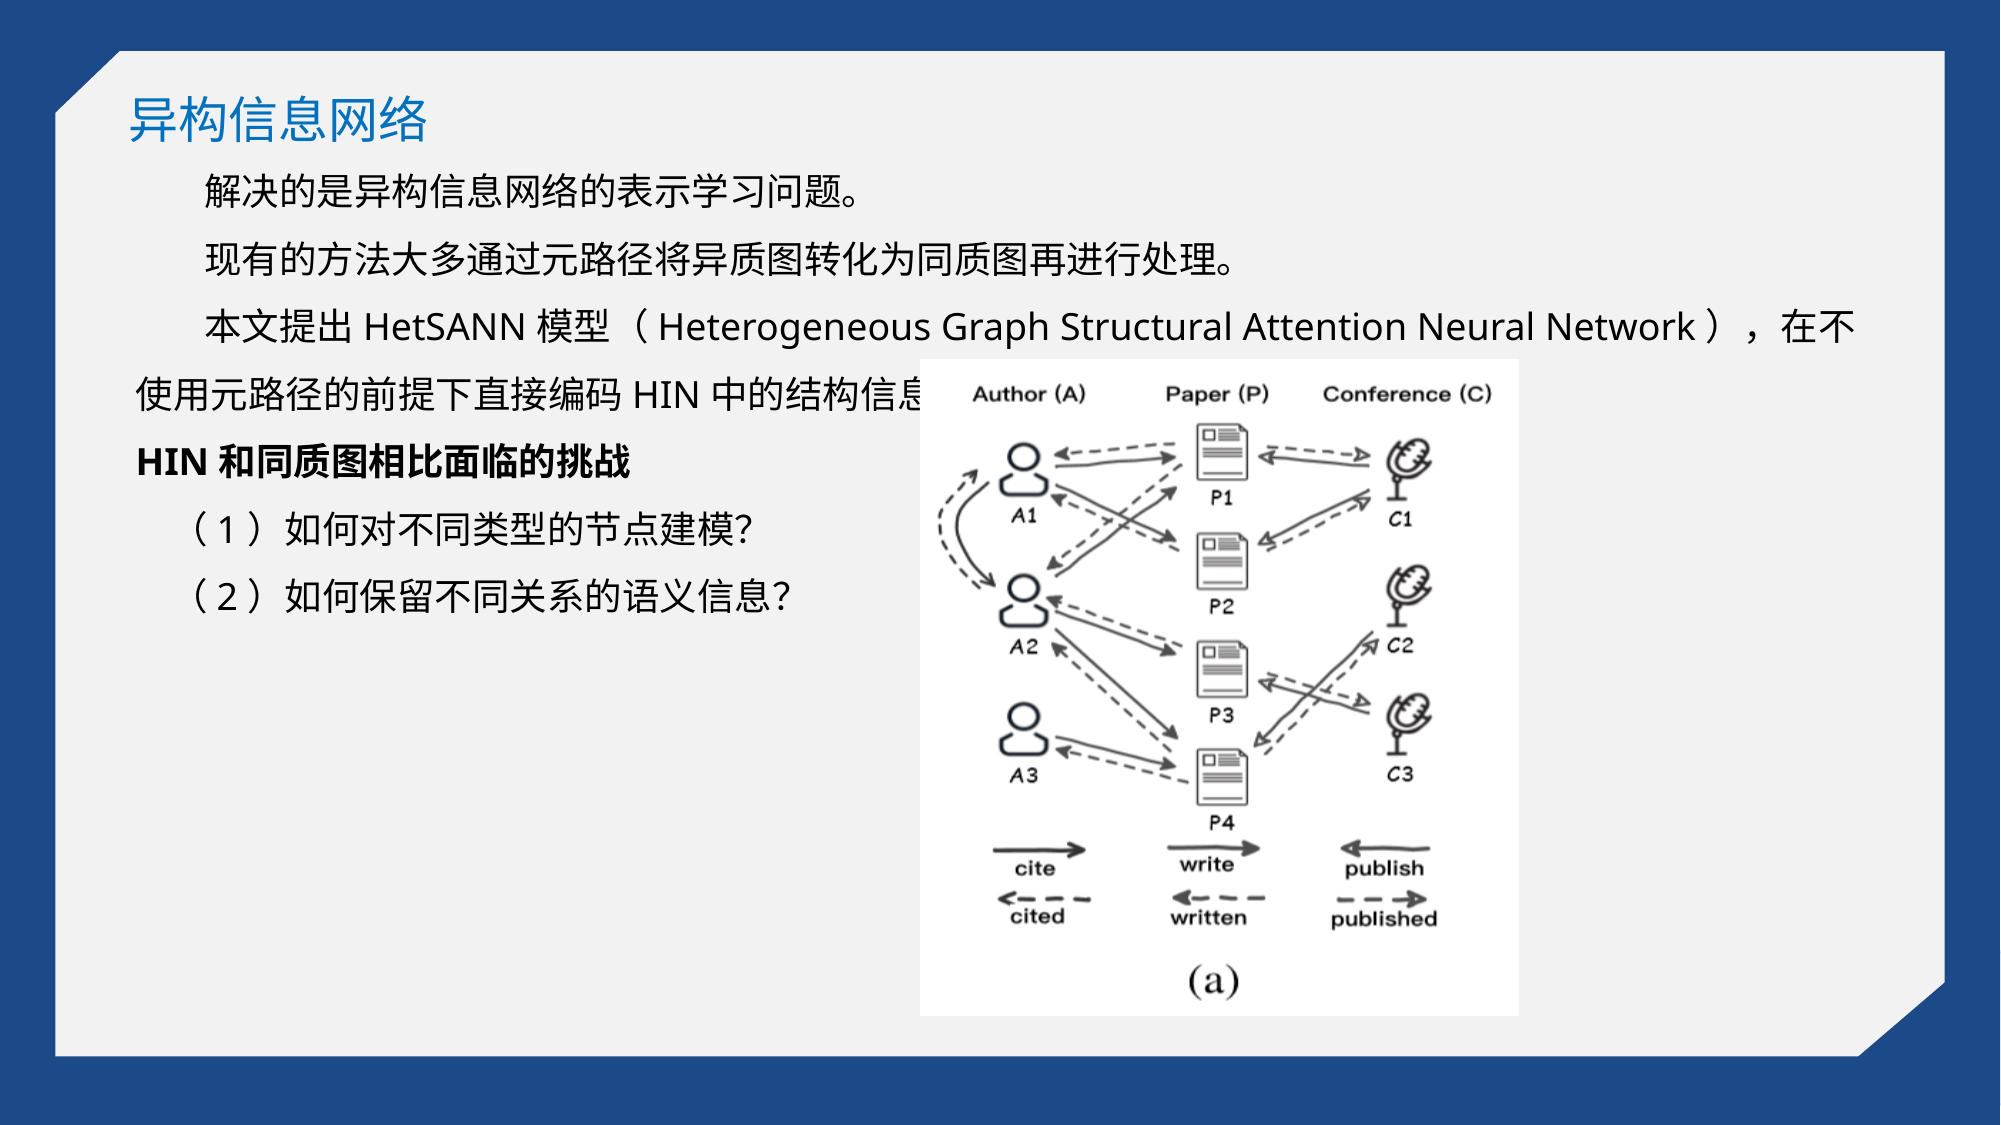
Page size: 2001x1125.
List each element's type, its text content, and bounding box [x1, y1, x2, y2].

picture [919, 359, 1519, 1016]
text_box 解决的是异构信息网络的表示学习问题。 现有的方法大多通过元路径将异质图转化为同质图再进行处理。 本文提出HetSANN模型（Heterogeneous Graph Structural Attention Neural Network），在不使用元路径的前提下直接编码HIN中的结构信息。 HIN和同质图相比面临的挑战 （1）如何对不同类型的节点建模？ （2）如何保留不同关系的语义信息？ [120, 138, 1880, 694]
text_box 异构信息网络 [85, 80, 472, 156]
